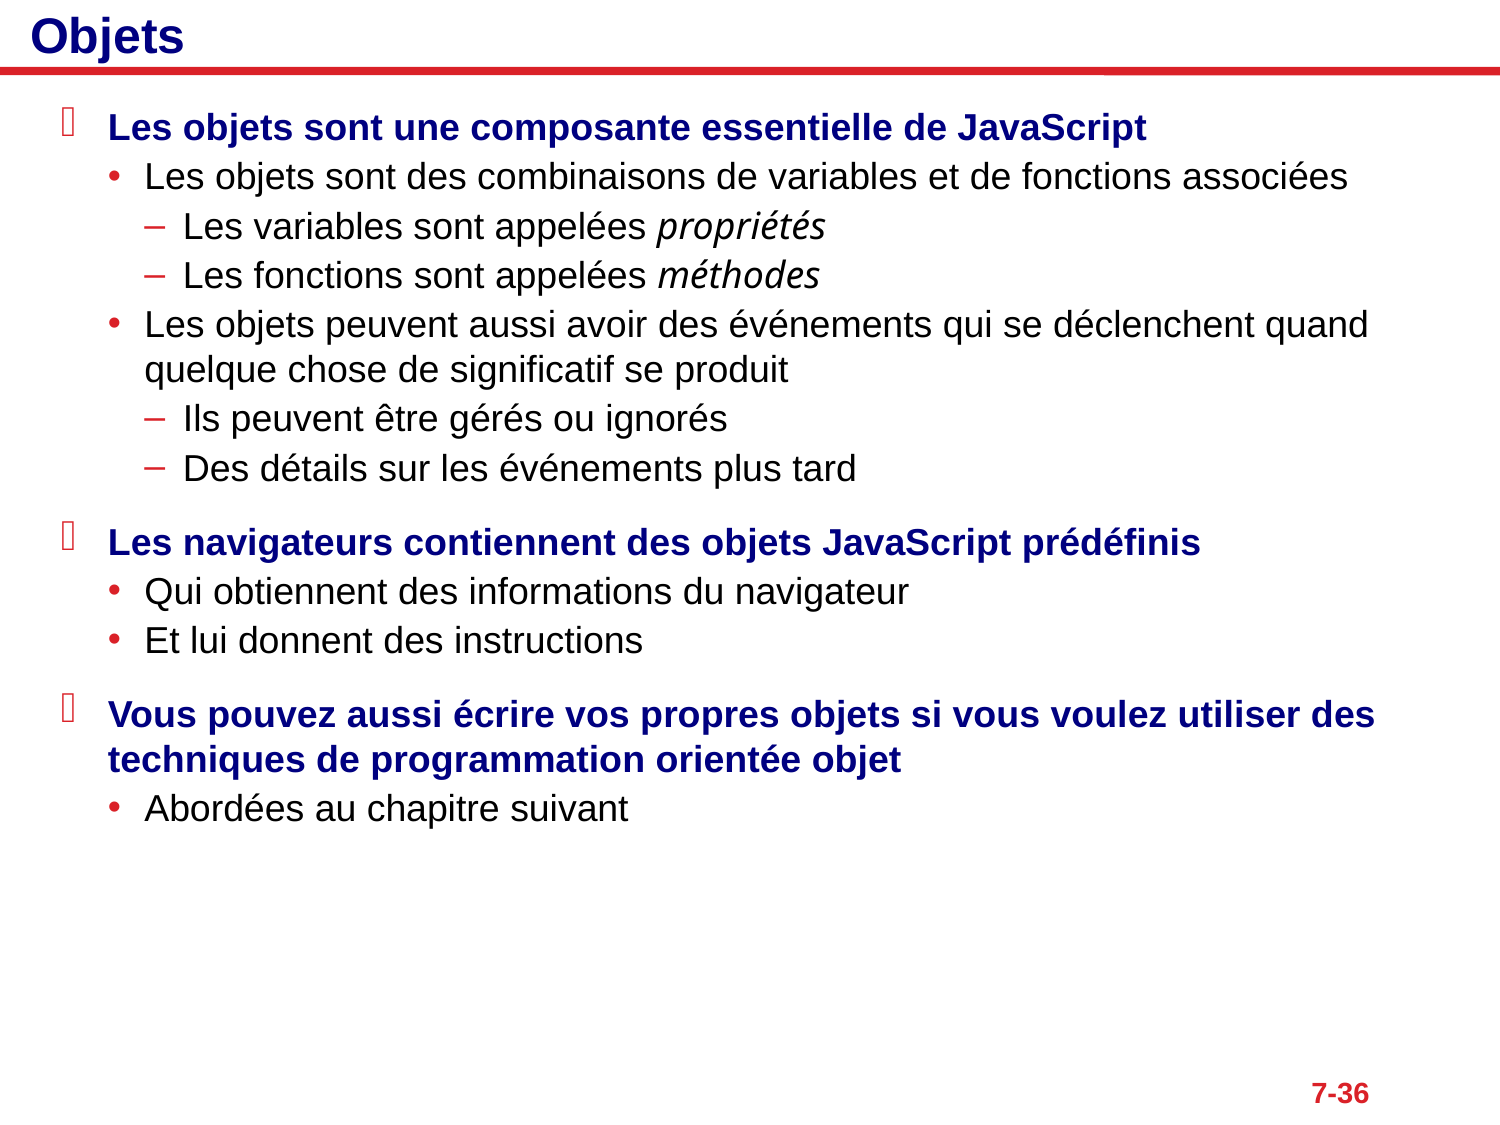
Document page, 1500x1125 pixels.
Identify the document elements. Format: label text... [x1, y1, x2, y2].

list Les objets sont une composante essentielle de JavaScript Les objets sont des combinaisons de variables et de fonctions associées Les variables sont appelées propriétés Les fonctions sont appelées méthodes Les objets peuvent aussi avoir des événements qui se déclenchent quand quelque chose de significatif se produit Ils peuvent être gérés ou ignorés Des détails sur les événements plus tard Les navigateurs contiennent des objets JavaScript prédéfinis Qui obtiennent des informations du navigateur Et lui donnent des instructions Vous pouvez aussi écrire vos propres objets si vous voulez utiliser des techniques de programmation orientée objet Abordées au chapitre suivant [45, 95, 1457, 844]
title Objets [0, 0, 1500, 66]
